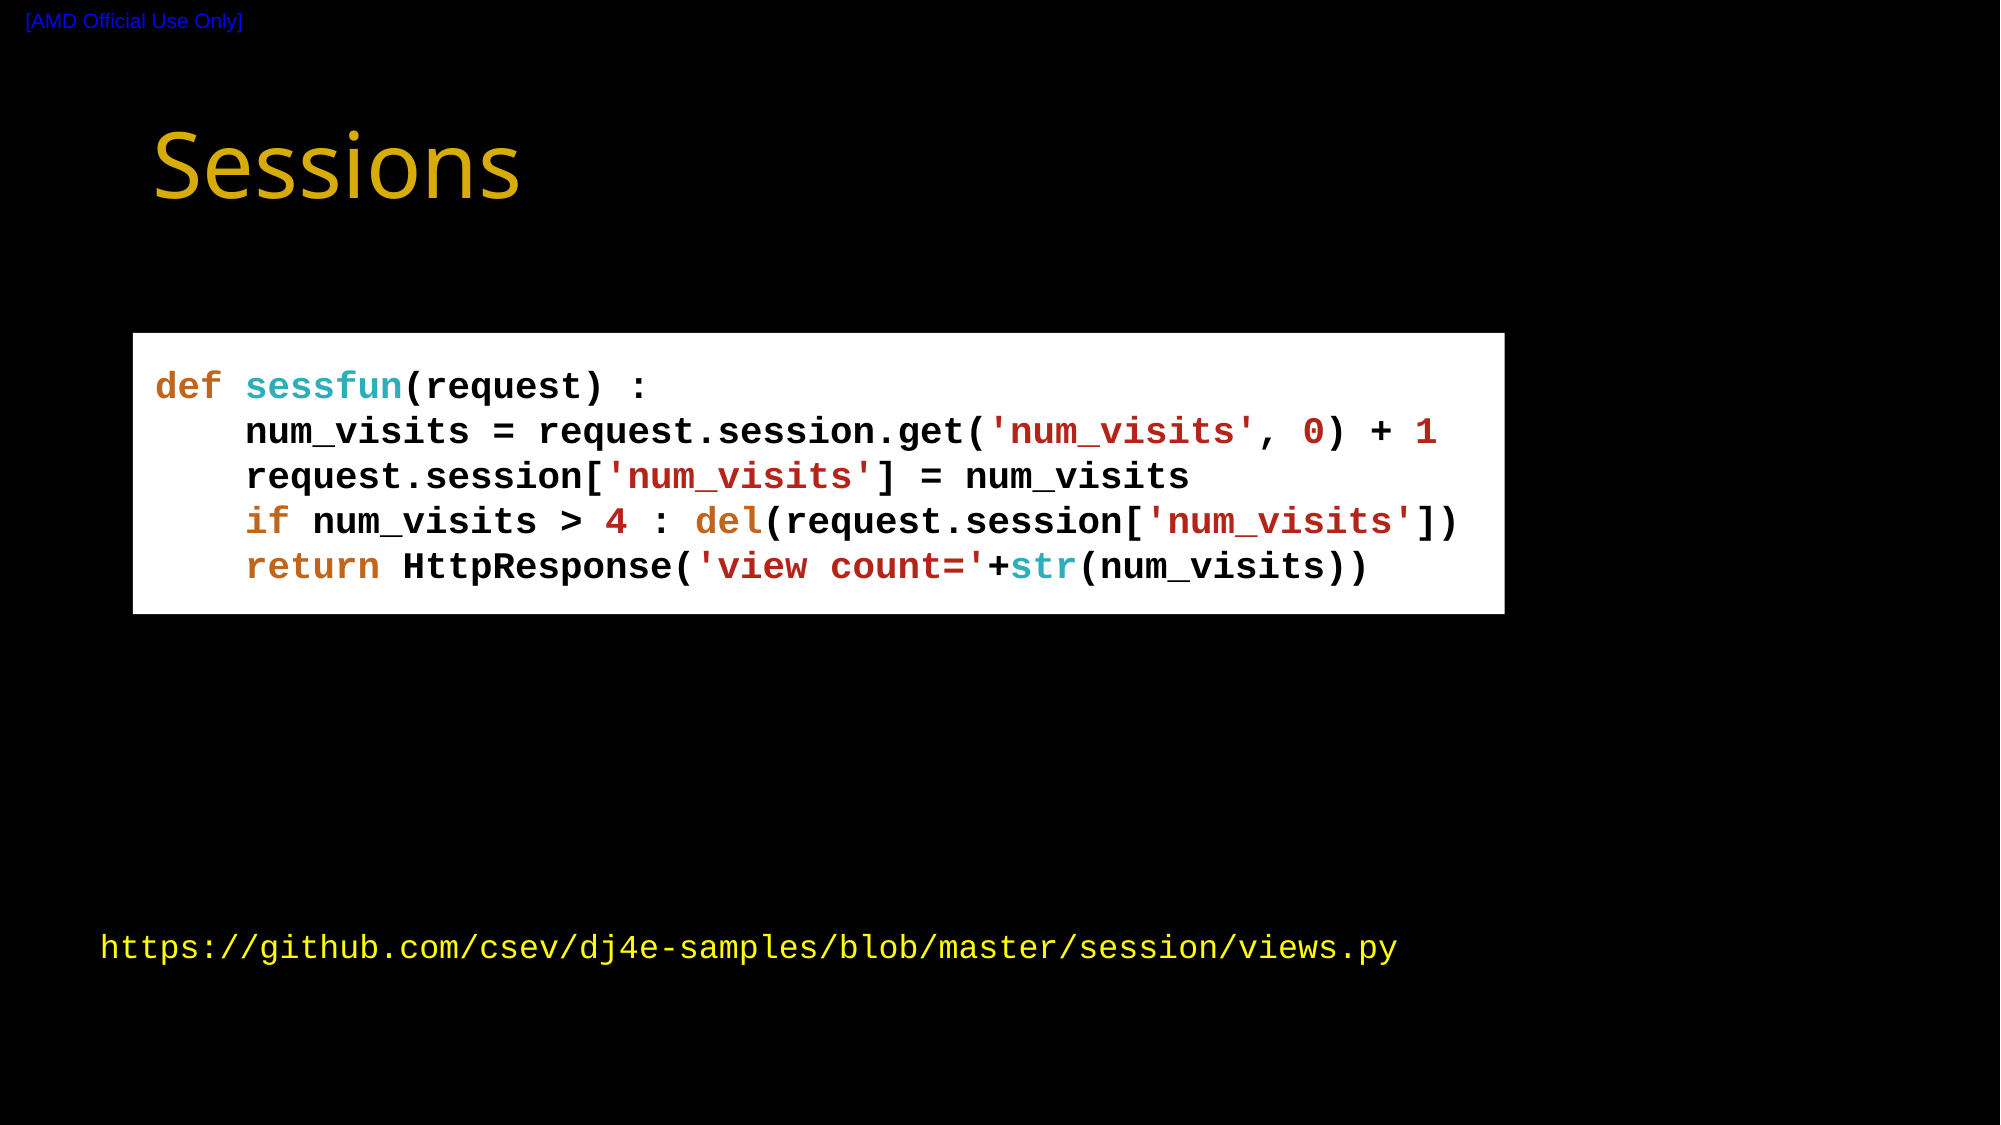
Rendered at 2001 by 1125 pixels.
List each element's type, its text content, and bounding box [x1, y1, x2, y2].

text_box def sessfun(request) : num_visits = request.session.get('num_visits', 0) + 1 request.session['num_visits'] = num_visits if num_visits > 4 : del(request.session['num_visits']) return HttpResponse('view count='+str(num_visits)) [132, 332, 1505, 615]
title Sessions [137, 59, 1863, 278]
text_box https://github.com/csev/dj4e-samples/blob/master/session/views.py [99, 925, 1400, 966]
